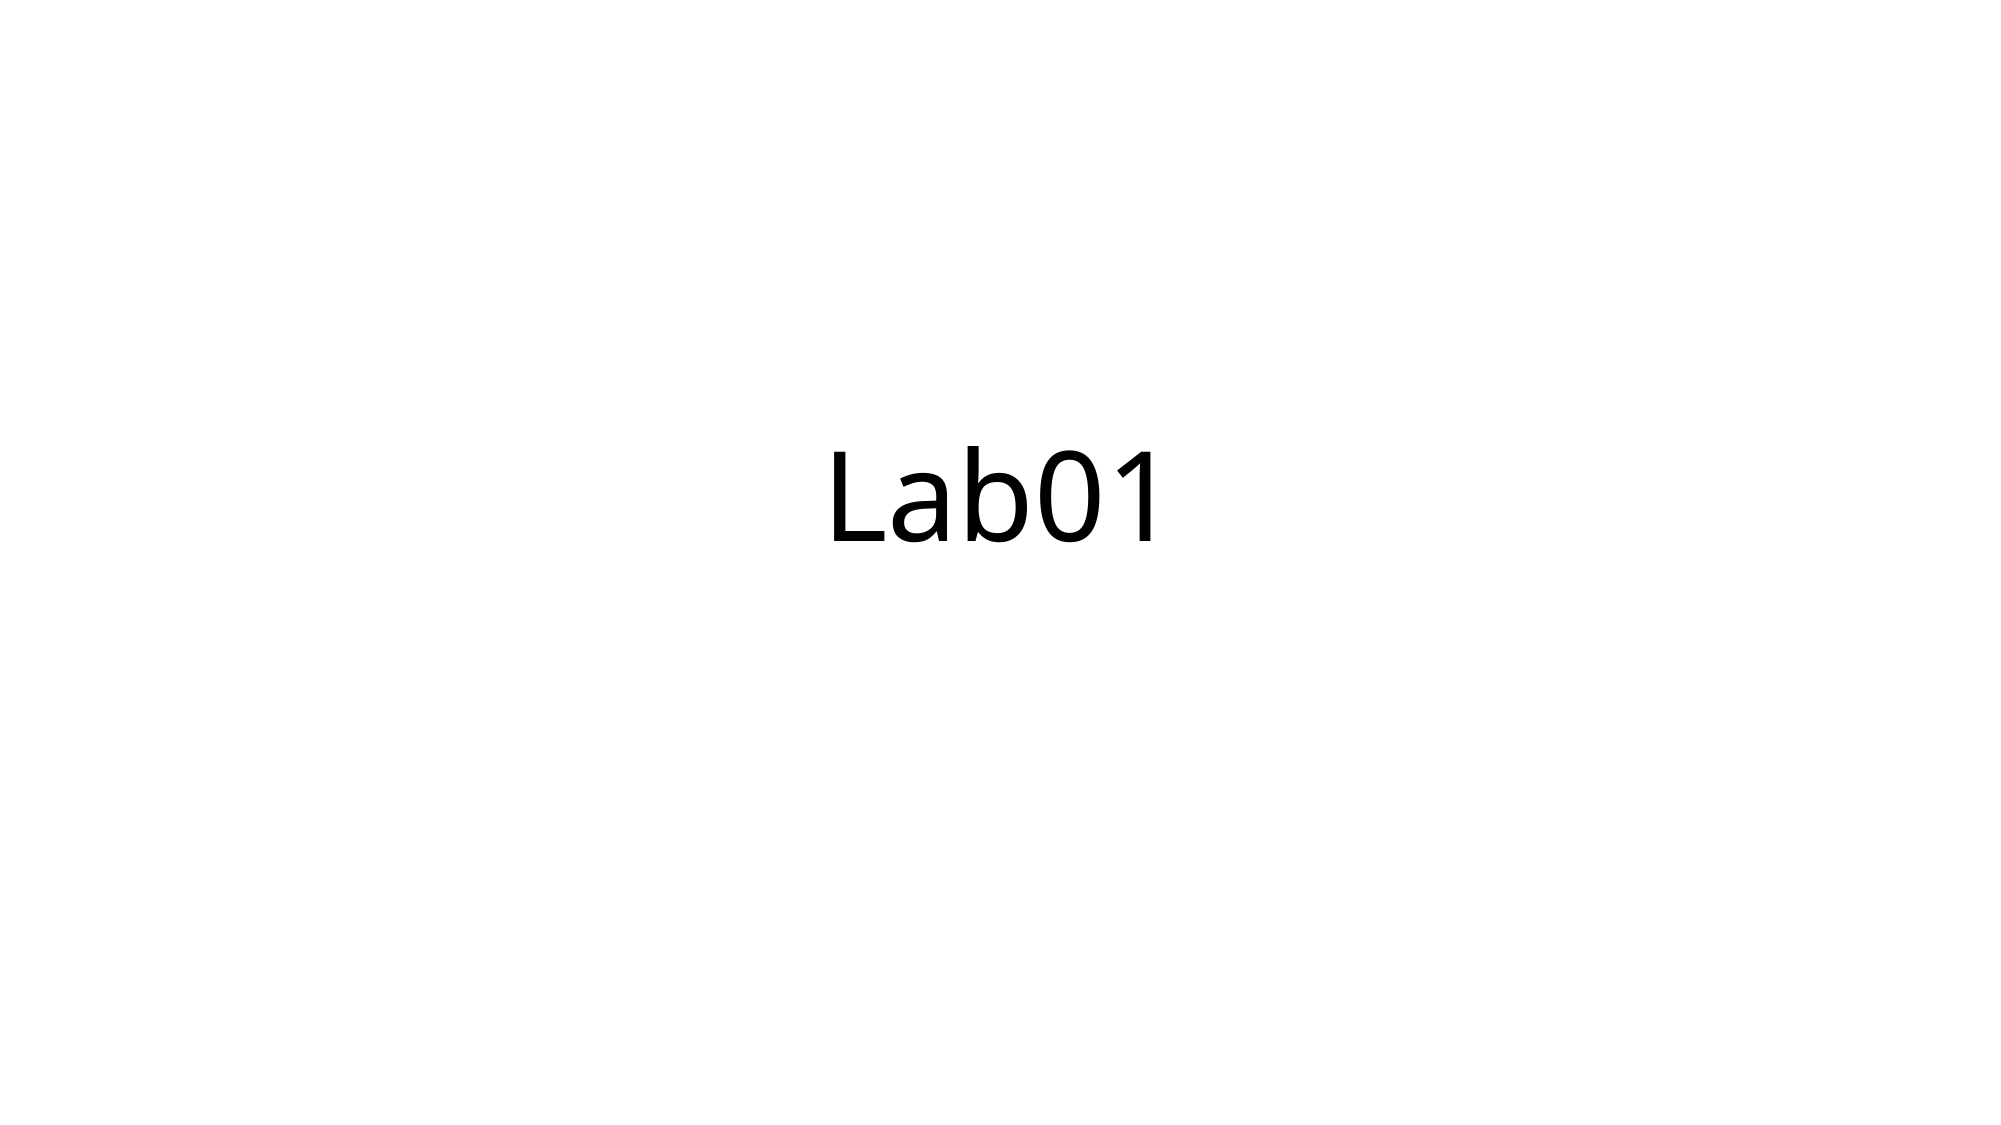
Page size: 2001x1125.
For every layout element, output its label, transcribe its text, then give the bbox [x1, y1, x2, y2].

title Lab01 [249, 184, 1750, 576]
